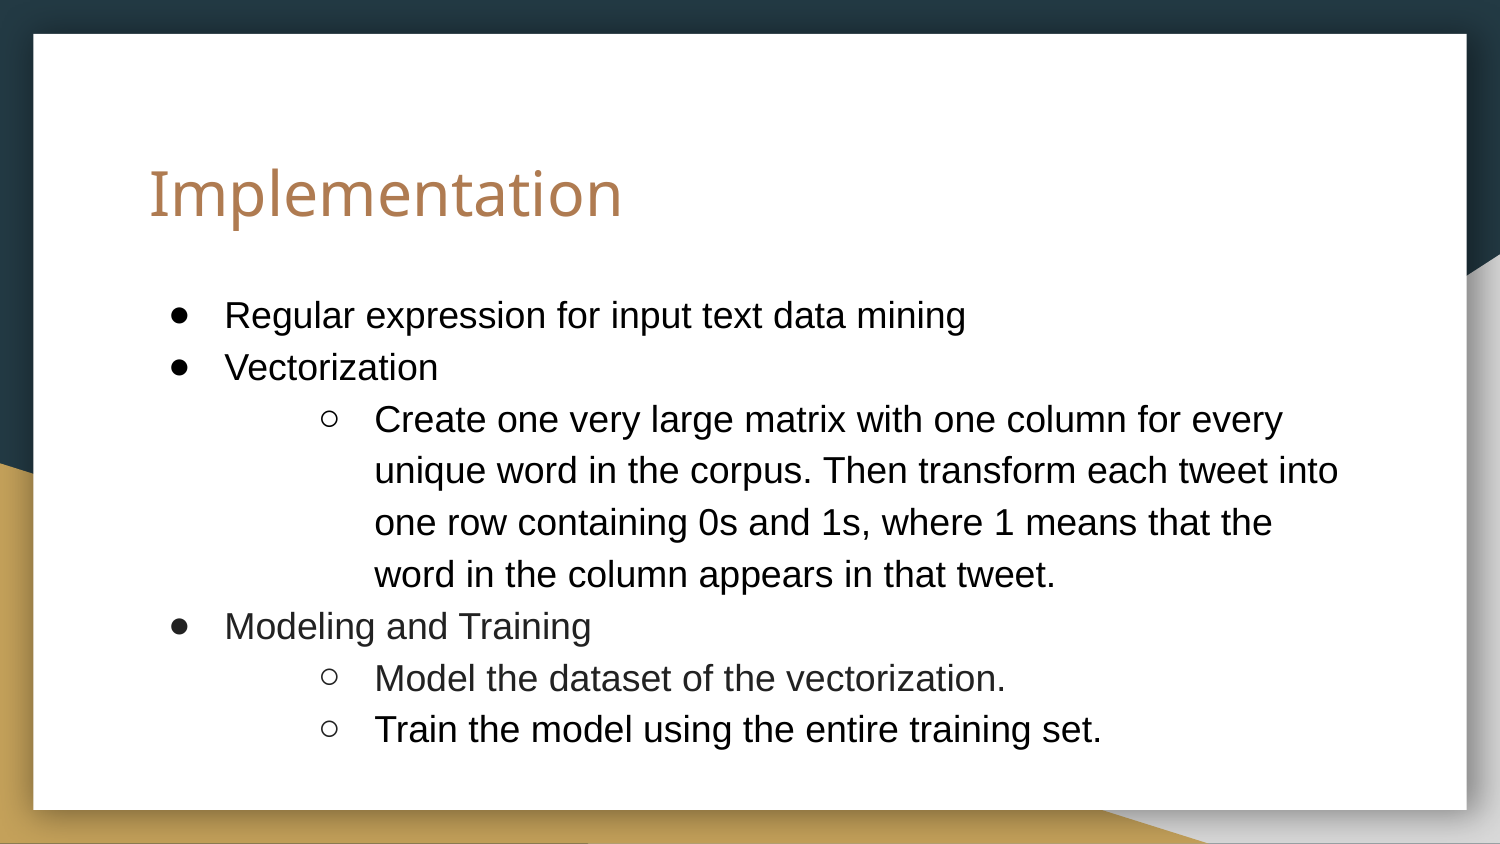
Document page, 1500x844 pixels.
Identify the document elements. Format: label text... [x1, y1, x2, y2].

list Regular expression for input text data mining Vectorization Create one very large matrix with one column for every unique word in the corpus. Then transform each tweet into one row containing 0s and 1s, where 1 means that the word in the column appears in that tweet. Modeling and Training Model the dataset of the vectorization. Train the model using the entire training set. [134, 269, 1366, 776]
title Implementation [134, 138, 1366, 269]
